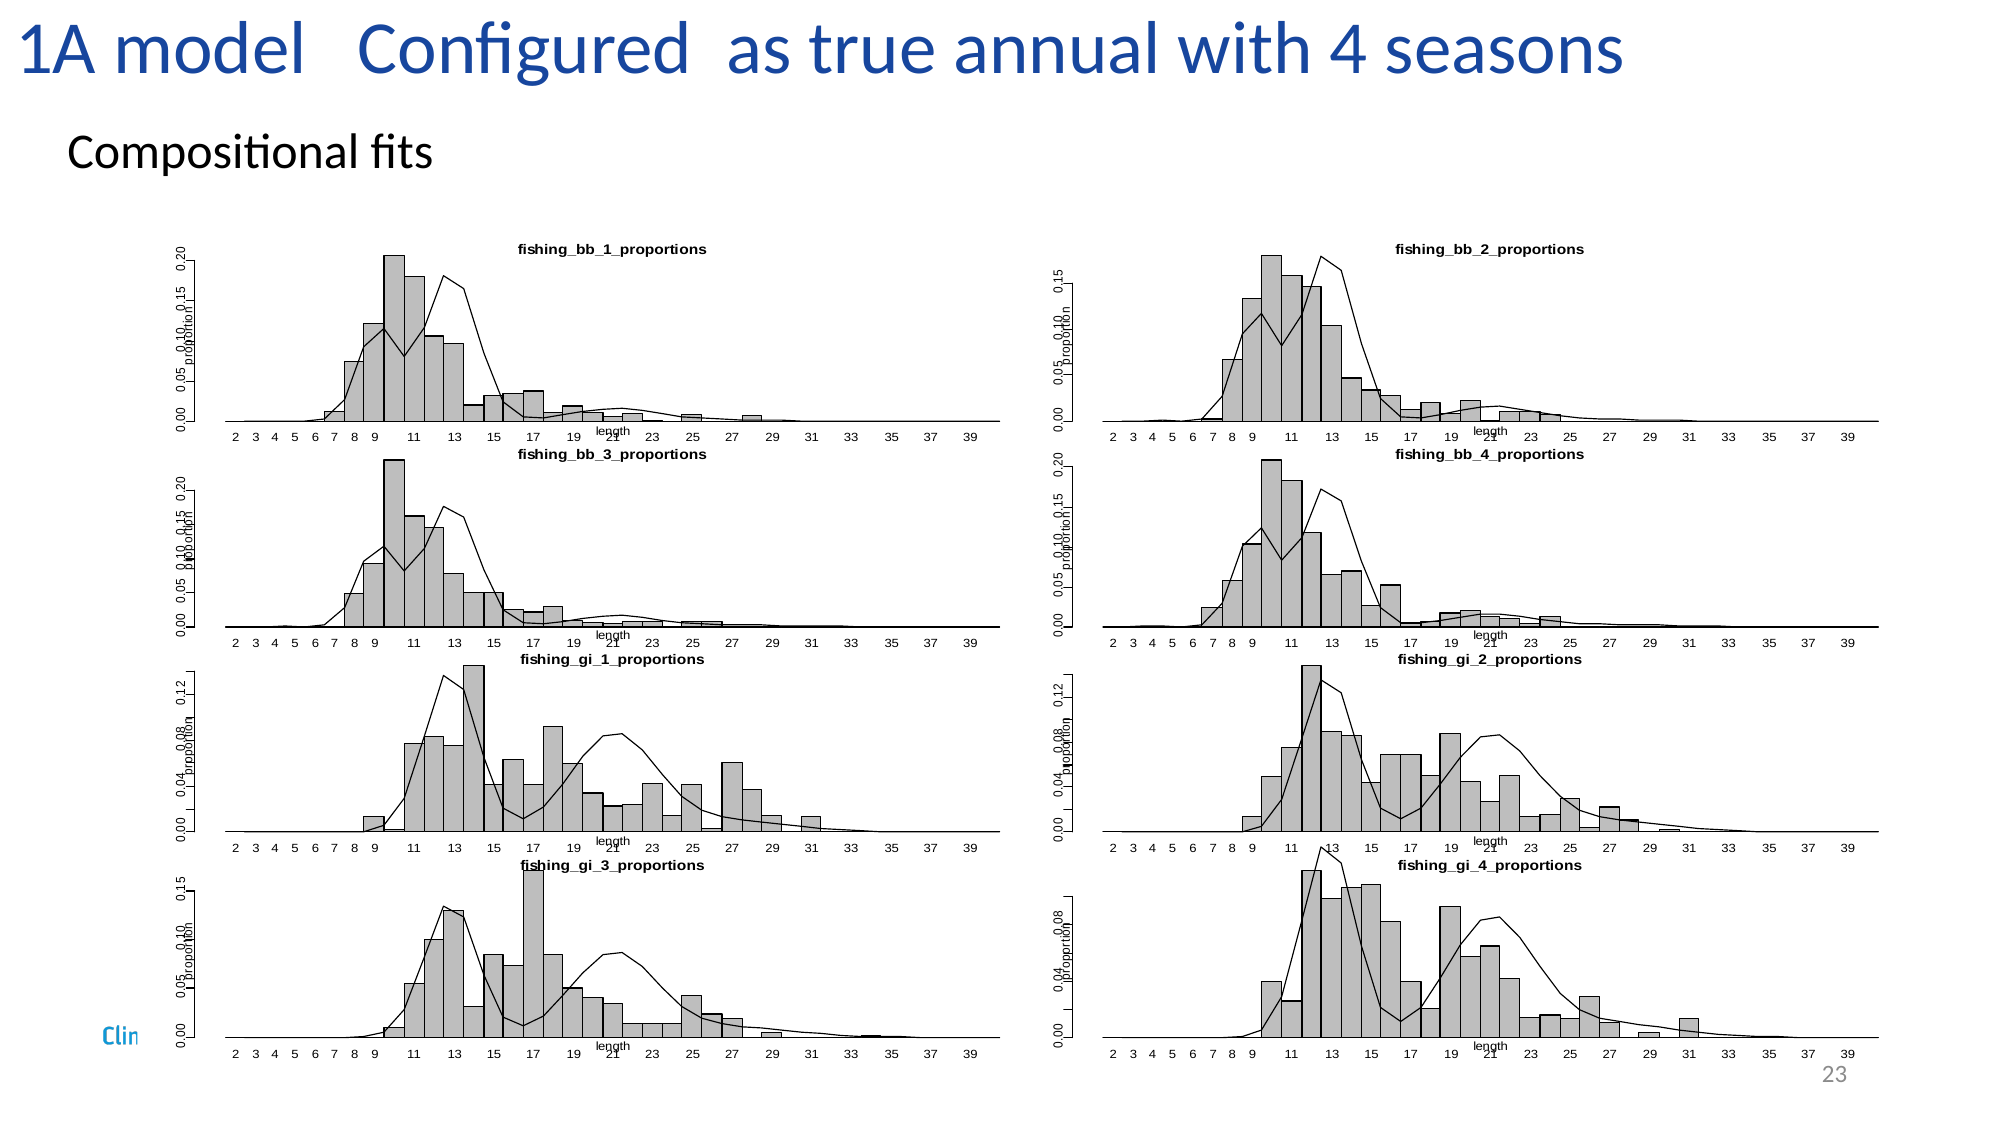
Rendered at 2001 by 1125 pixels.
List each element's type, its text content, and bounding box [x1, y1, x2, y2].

slide_number 23 [1412, 1060, 1863, 1103]
picture [103, 223, 1924, 1060]
title 1A model Configured as true annual with 4 seasons [0, 0, 1774, 102]
text_box Compositional fits [52, 110, 1069, 186]
